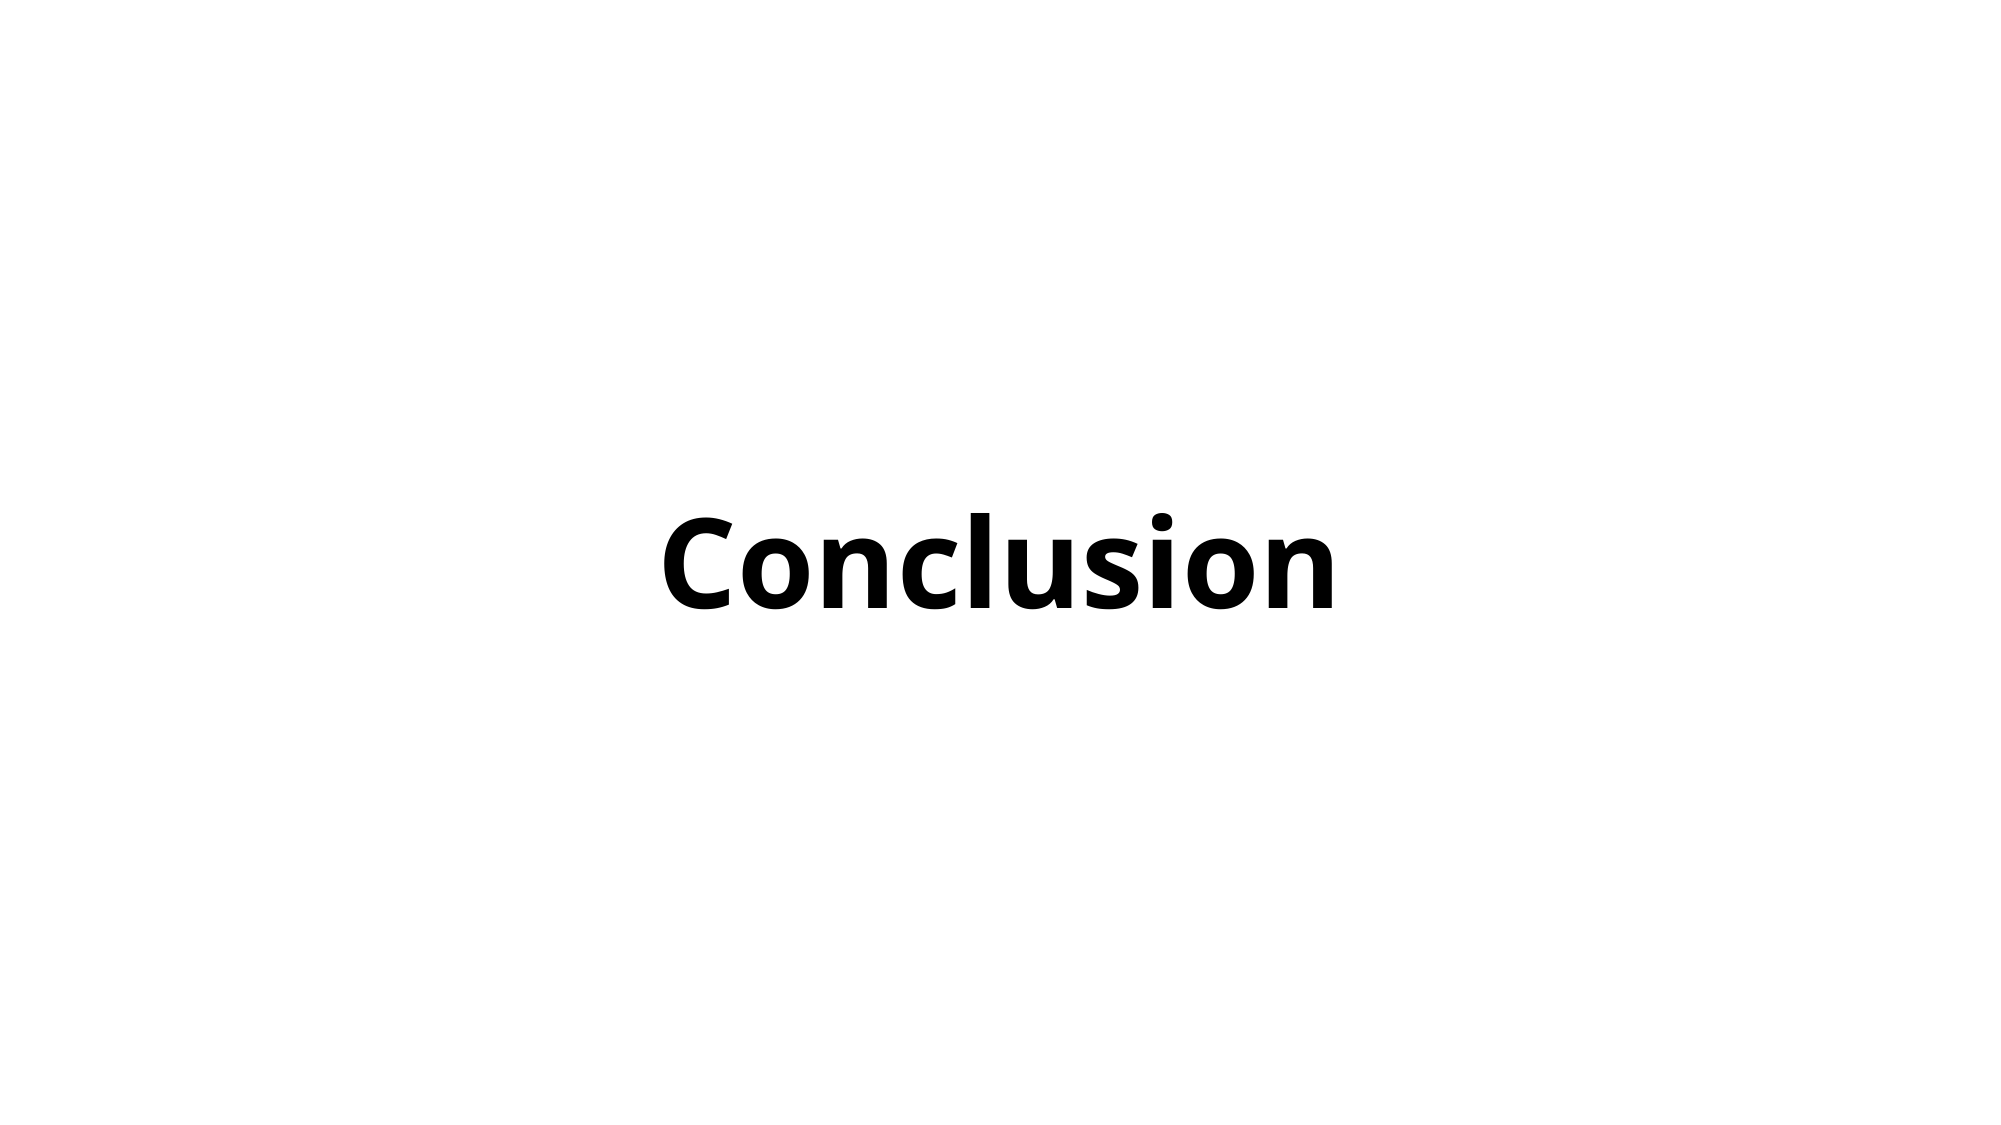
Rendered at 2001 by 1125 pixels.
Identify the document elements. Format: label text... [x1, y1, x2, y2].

title Conclusion [129, 481, 1870, 644]
